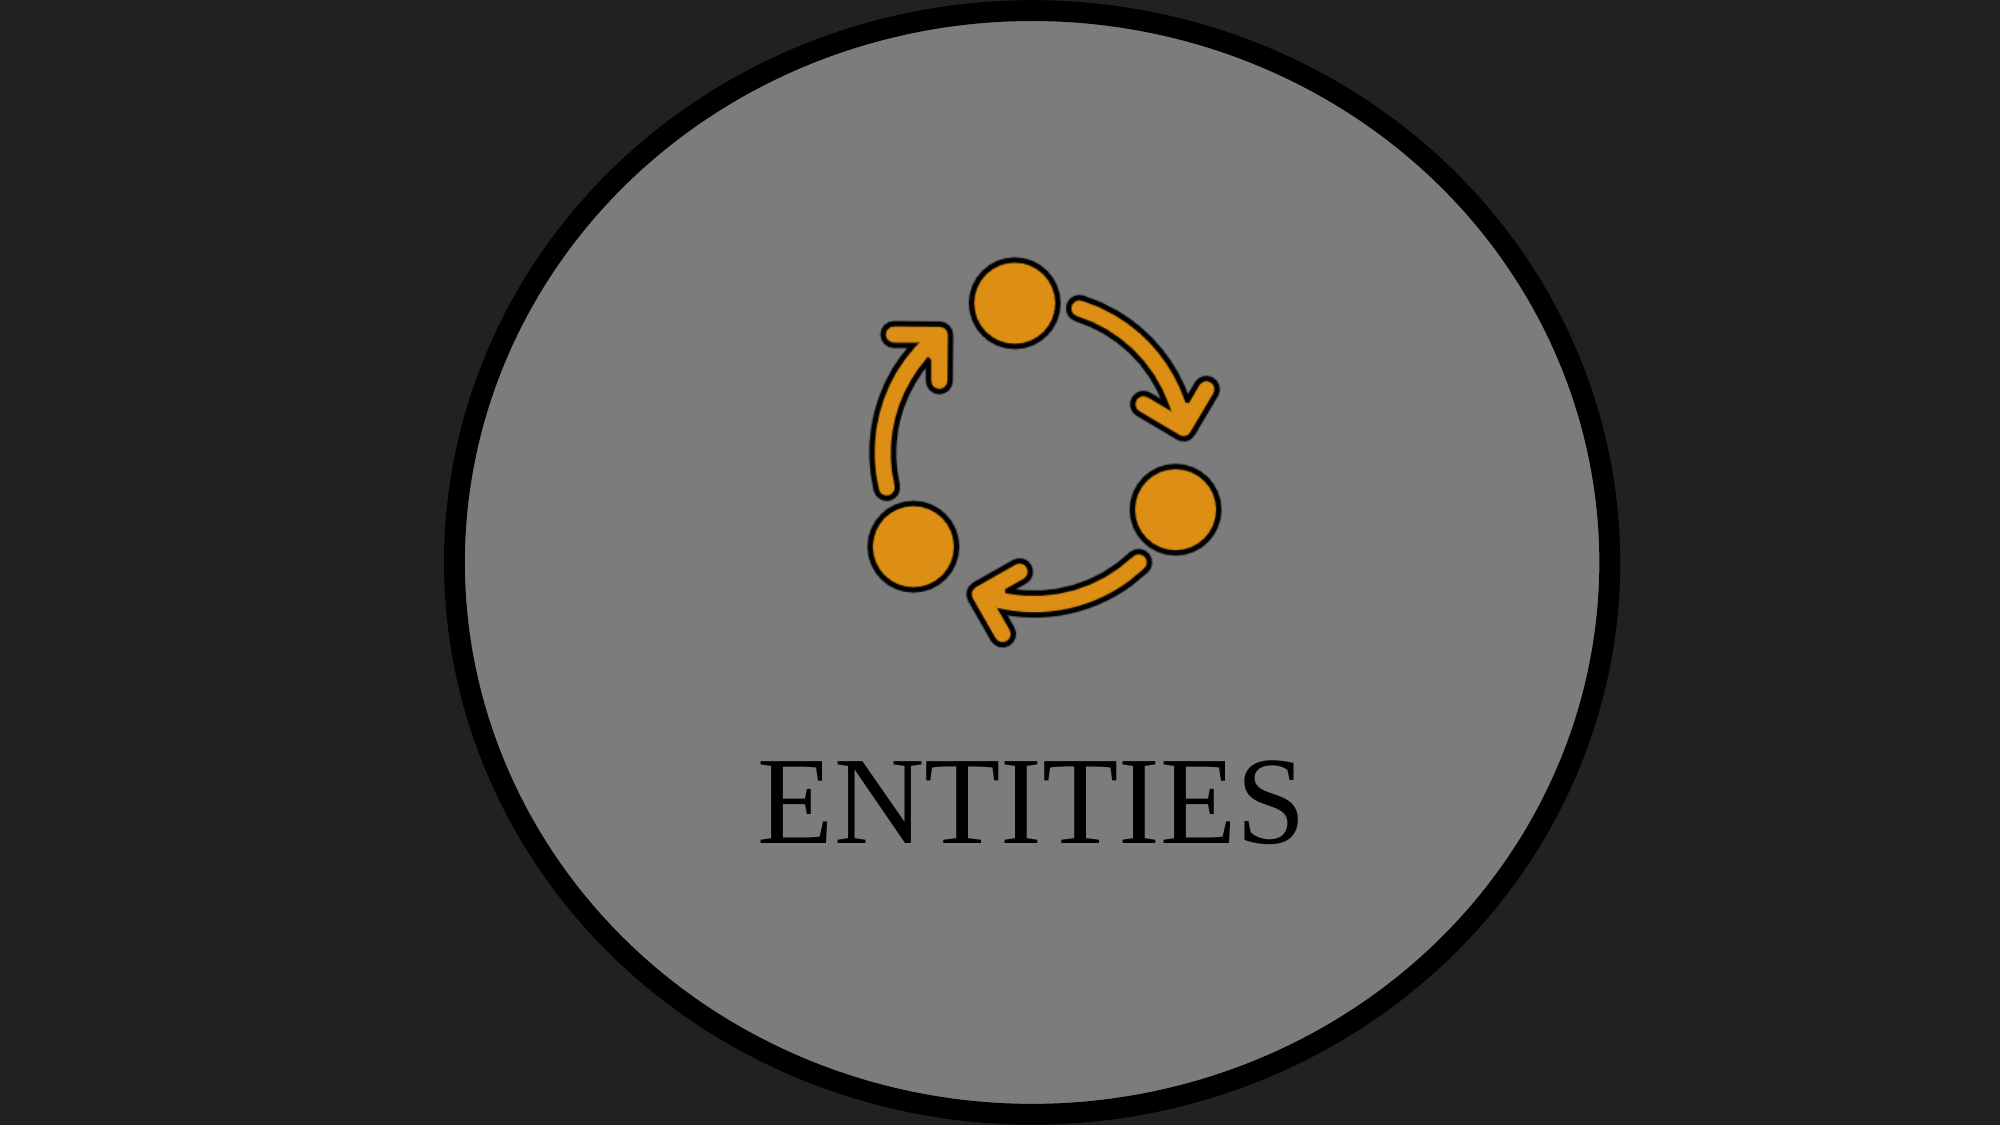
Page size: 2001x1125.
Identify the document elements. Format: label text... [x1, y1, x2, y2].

text_box [453, 9, 1612, 1116]
text_box ENTITIES [567, 710, 1497, 876]
picture [772, 192, 1292, 712]
